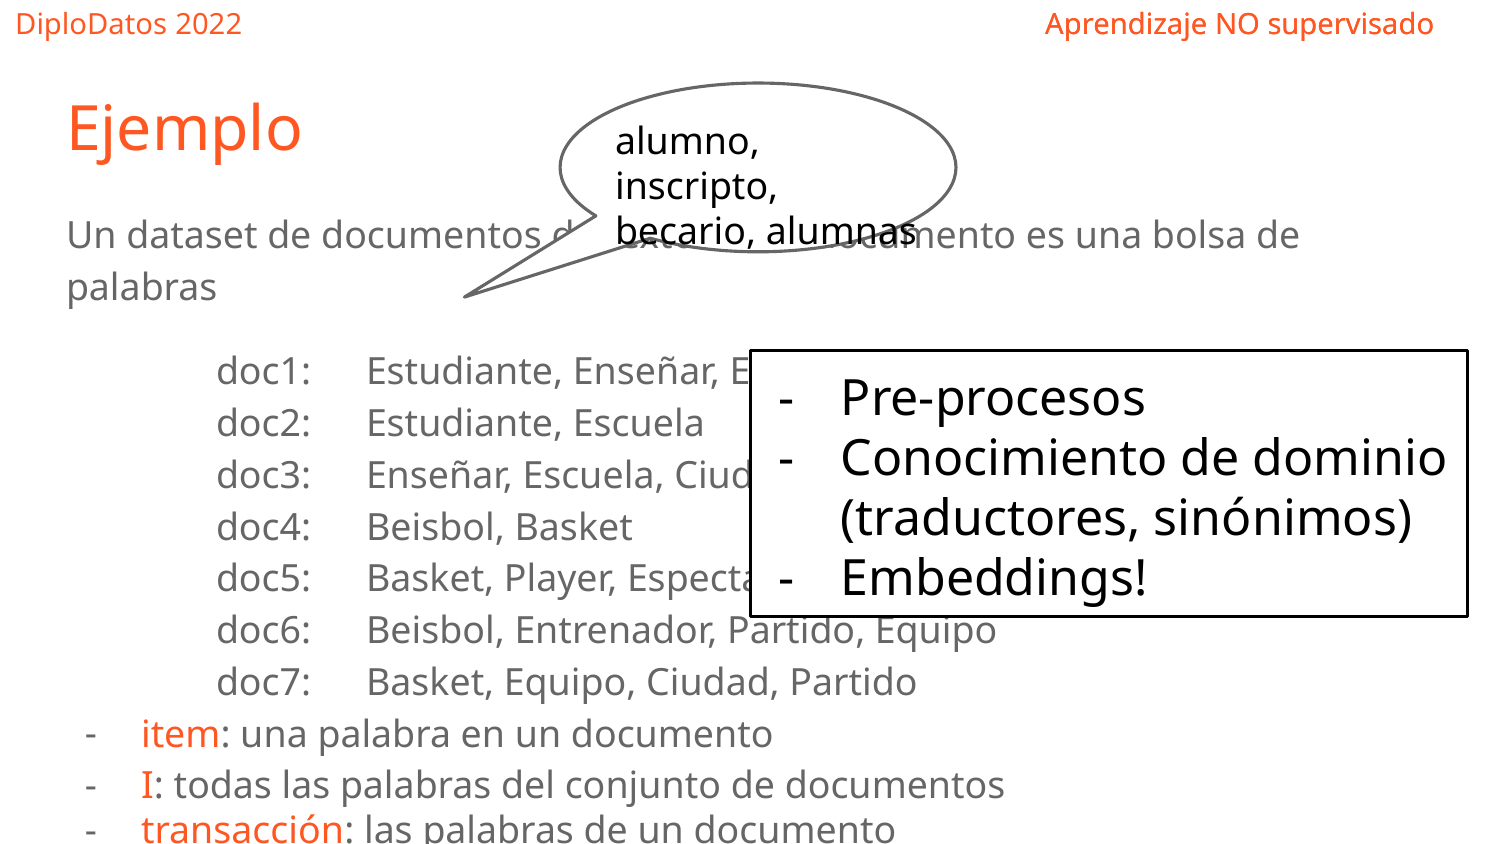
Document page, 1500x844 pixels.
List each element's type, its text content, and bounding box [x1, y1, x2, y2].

text_box Pre-procesos Conocimiento de dominio (traductores, sinónimos) Embeddings! [750, 350, 1468, 617]
title Ejemplo [51, 72, 1449, 167]
list Un dataset de documentos de texto. Cada documento es una bolsa de palabras doc1: Estudiante, Enseñar, Escuela doc2: Estudiante, Escuela doc3: Enseñar, Escuela, Ciudad, Partido doc4: Beisbol, Basket doc5: Basket, Player, Espectador doc6: Beisbol, Entrenador, Partido, Equipo doc7: Basket, Equipo, Ciudad, Partido item: una palabra en un documento I: todas las palabras del conjunto de documentos transacción: las palabras de un documento [51, 189, 1449, 750]
text_box alumno, inscripto, becario, alumnas [600, 102, 943, 272]
text_box [633, 83, 883, 102]
text_box [943, 137, 956, 198]
text_box [464, 116, 600, 298]
